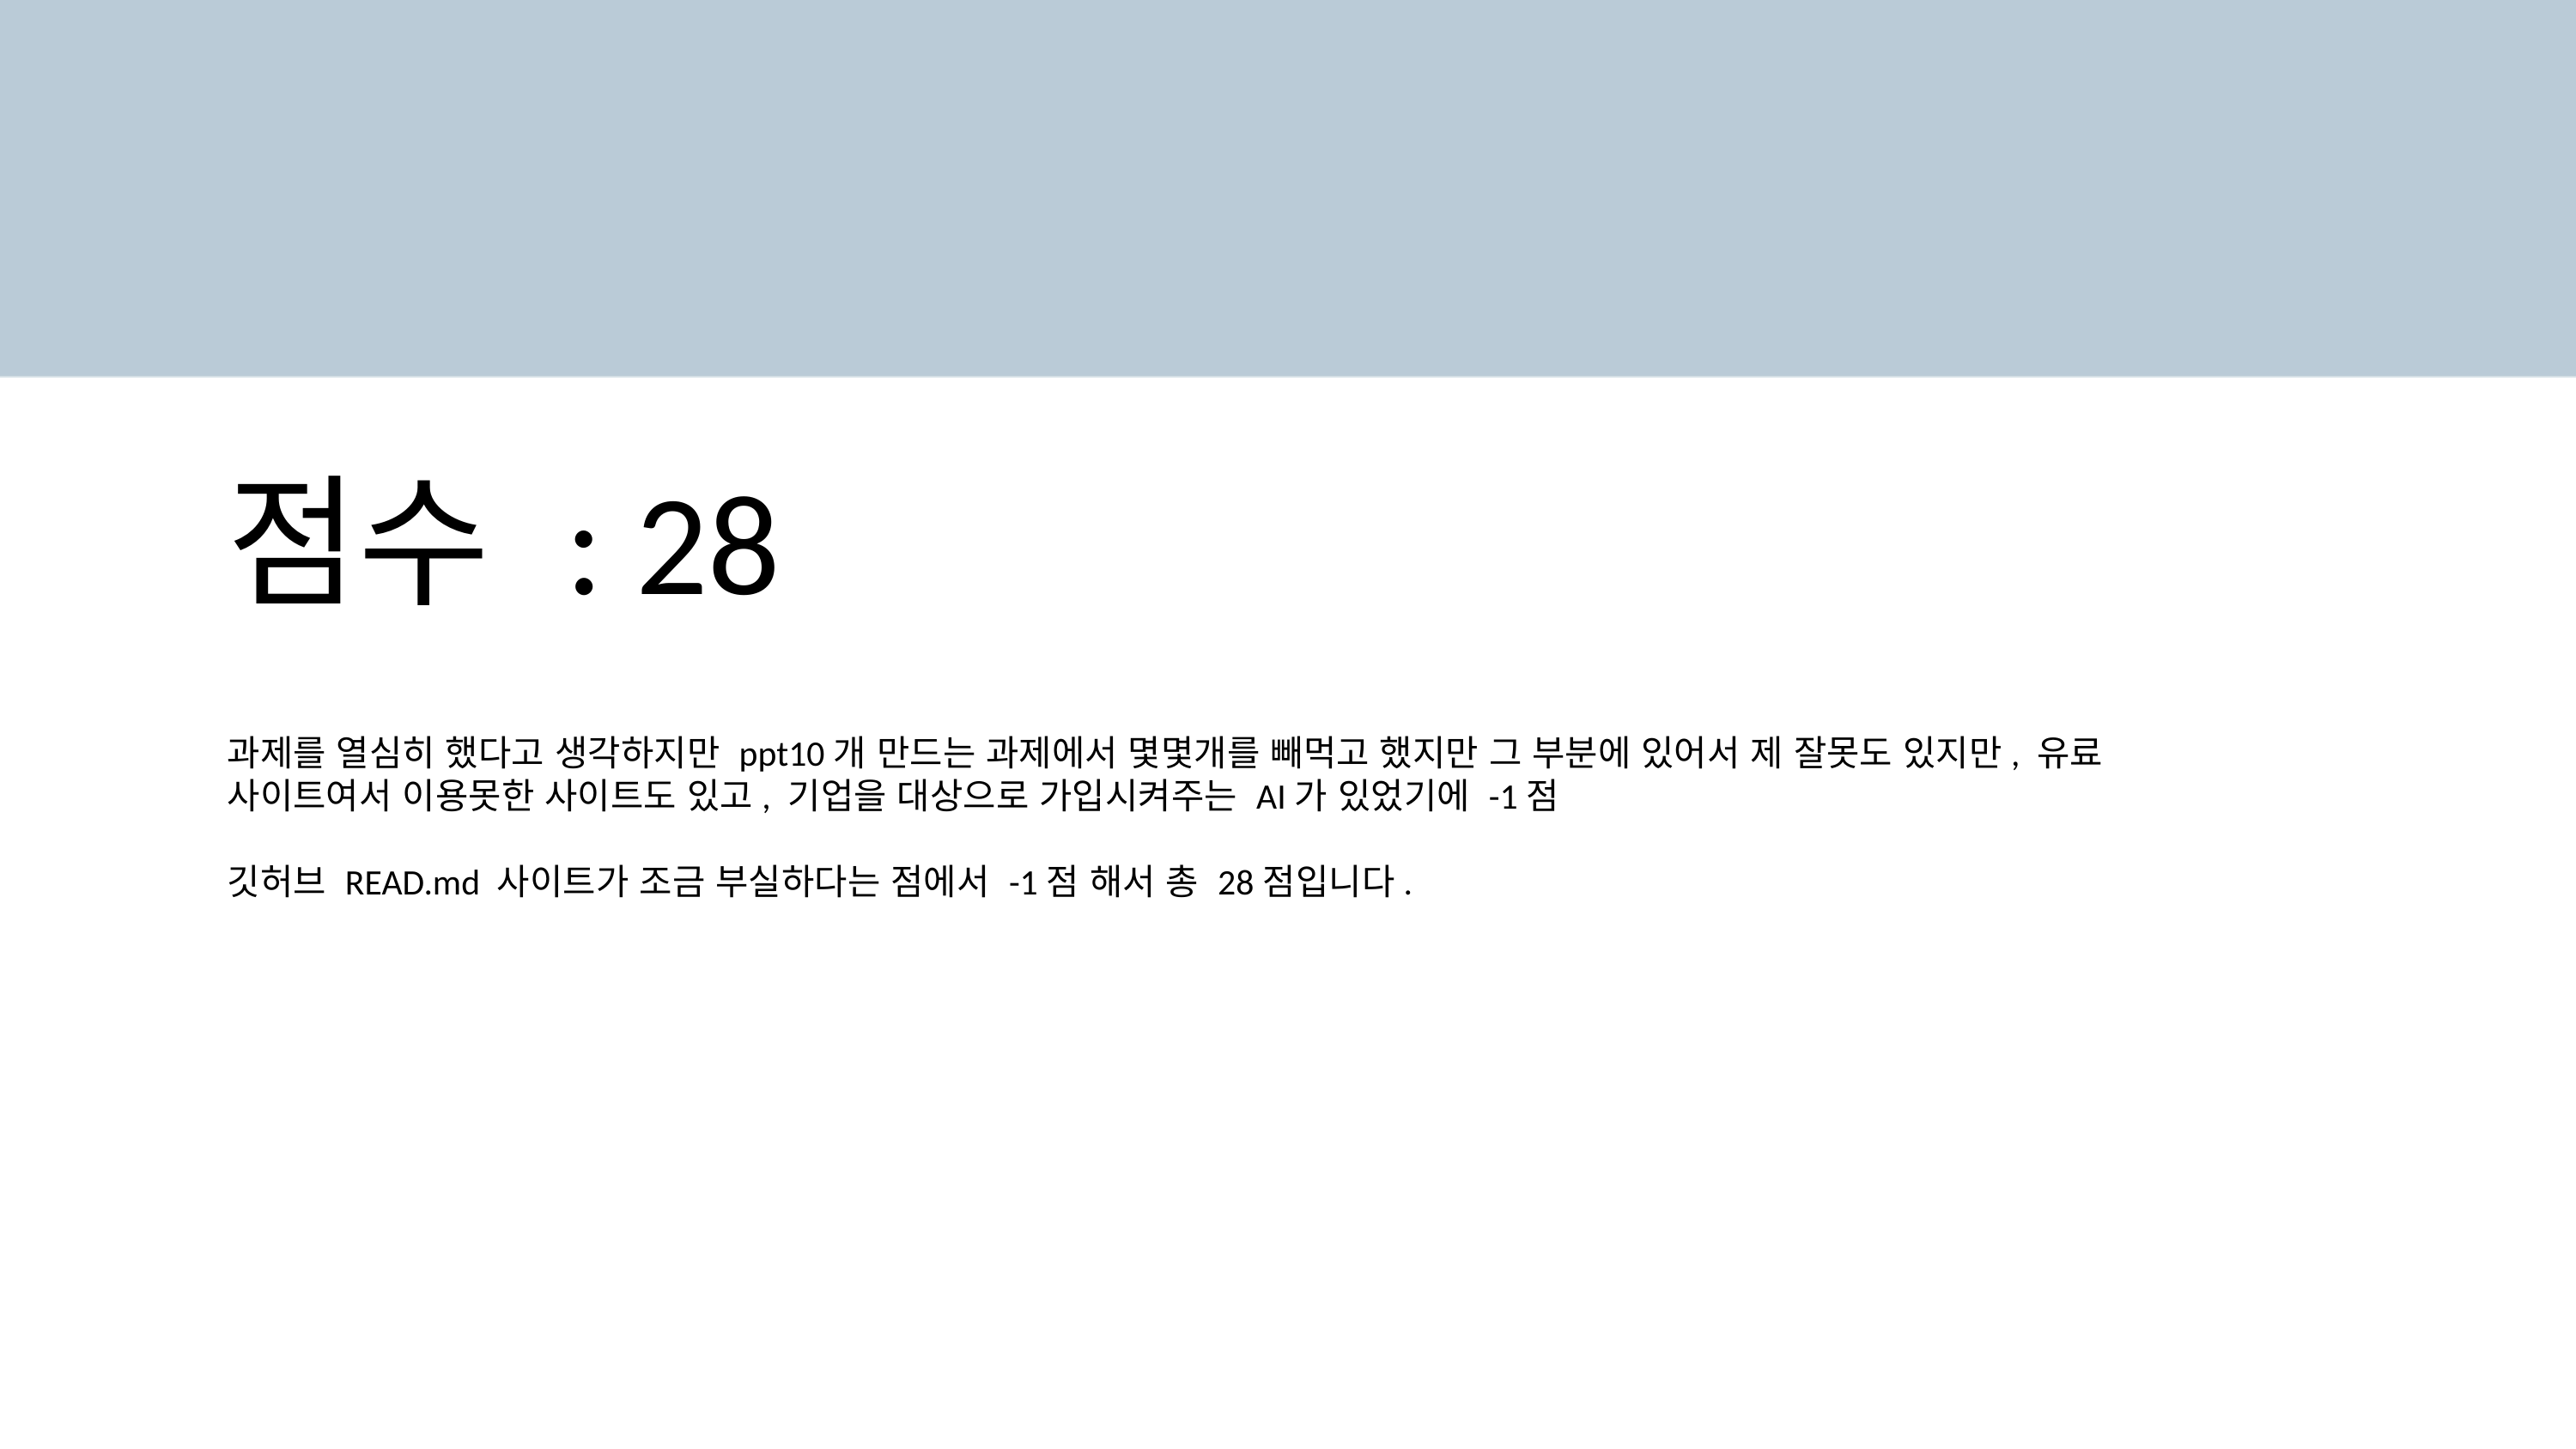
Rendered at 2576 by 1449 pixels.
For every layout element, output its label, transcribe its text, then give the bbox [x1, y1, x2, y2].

picture [0, 0, 2576, 378]
text_box 점수 : 28 [214, 445, 913, 630]
text_box 과제를 열심히 했다고 생각하지만 ppt10개 만드는 과제에서 몇몇개를 빼먹고 했지만 그 부분에 있어서 제 잘못도 있지만, 유료 사이트여서 이용못한 사이트도 있고, 기업을 대상으로 가입시켜주는 AI가 있었기에 -1점 깃허브 READ.md 사이트가 조금 부실하다는 점에서 -1점 해서 총 28점입니다. [214, 724, 2287, 909]
